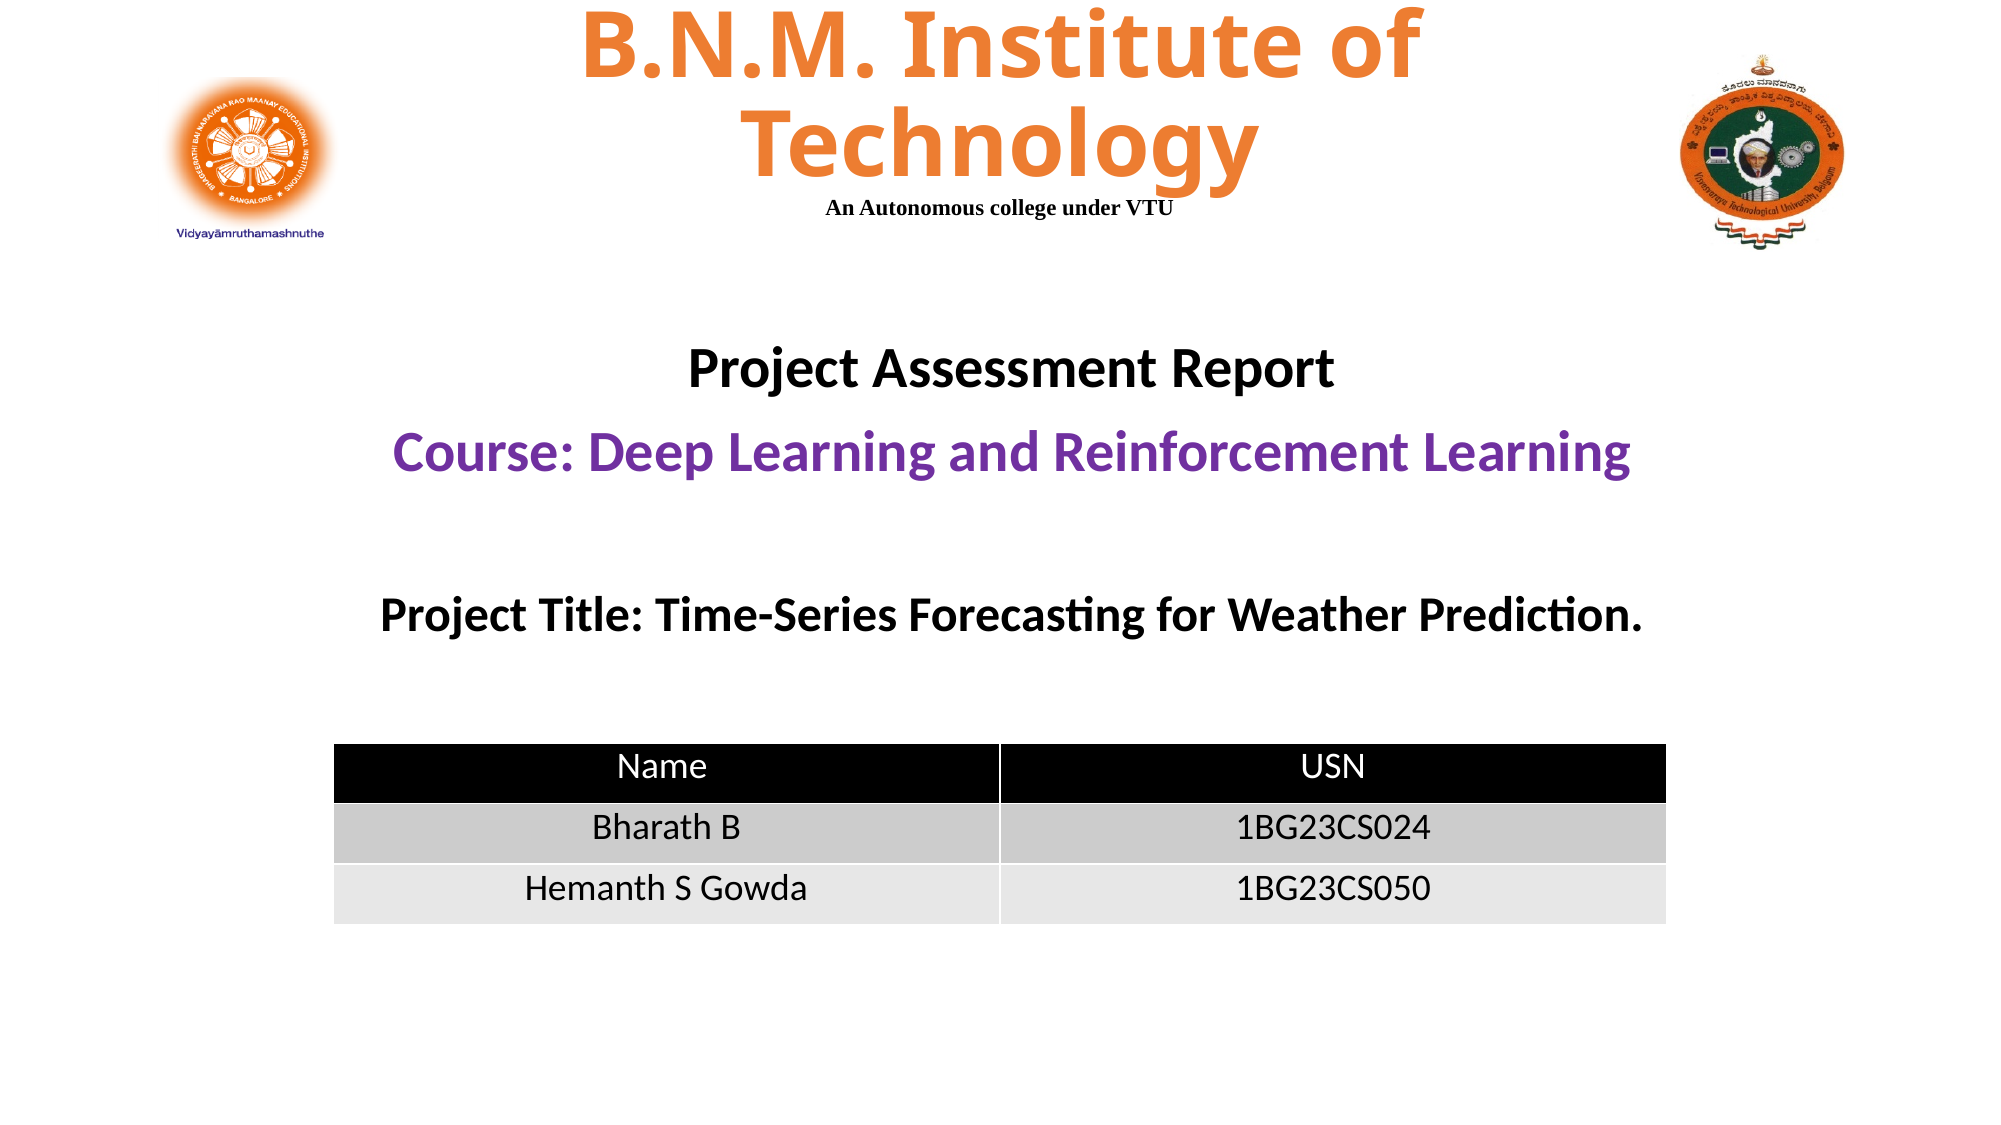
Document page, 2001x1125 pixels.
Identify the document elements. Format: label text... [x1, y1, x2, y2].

table_header Name [334, 744, 999, 803]
picture [158, 77, 342, 239]
table_cell Hemanth S Gowda [334, 865, 999, 924]
picture [1679, 54, 1846, 252]
subtitle Project Assessment Report Course: Deep Learning and Reinforcement Learning Project Title: Time-Series Forecasting for Weather Prediction. [262, 329, 1763, 1087]
table_cell Bharath B [334, 804, 999, 863]
table_cell 1BG23CS050 [1001, 865, 1666, 924]
table_cell 1BG23CS024 [1001, 804, 1666, 863]
title B.N.M. Institute of Technology An Autonomous college under VTU [322, 0, 1678, 229]
table_header USN [1001, 744, 1666, 803]
